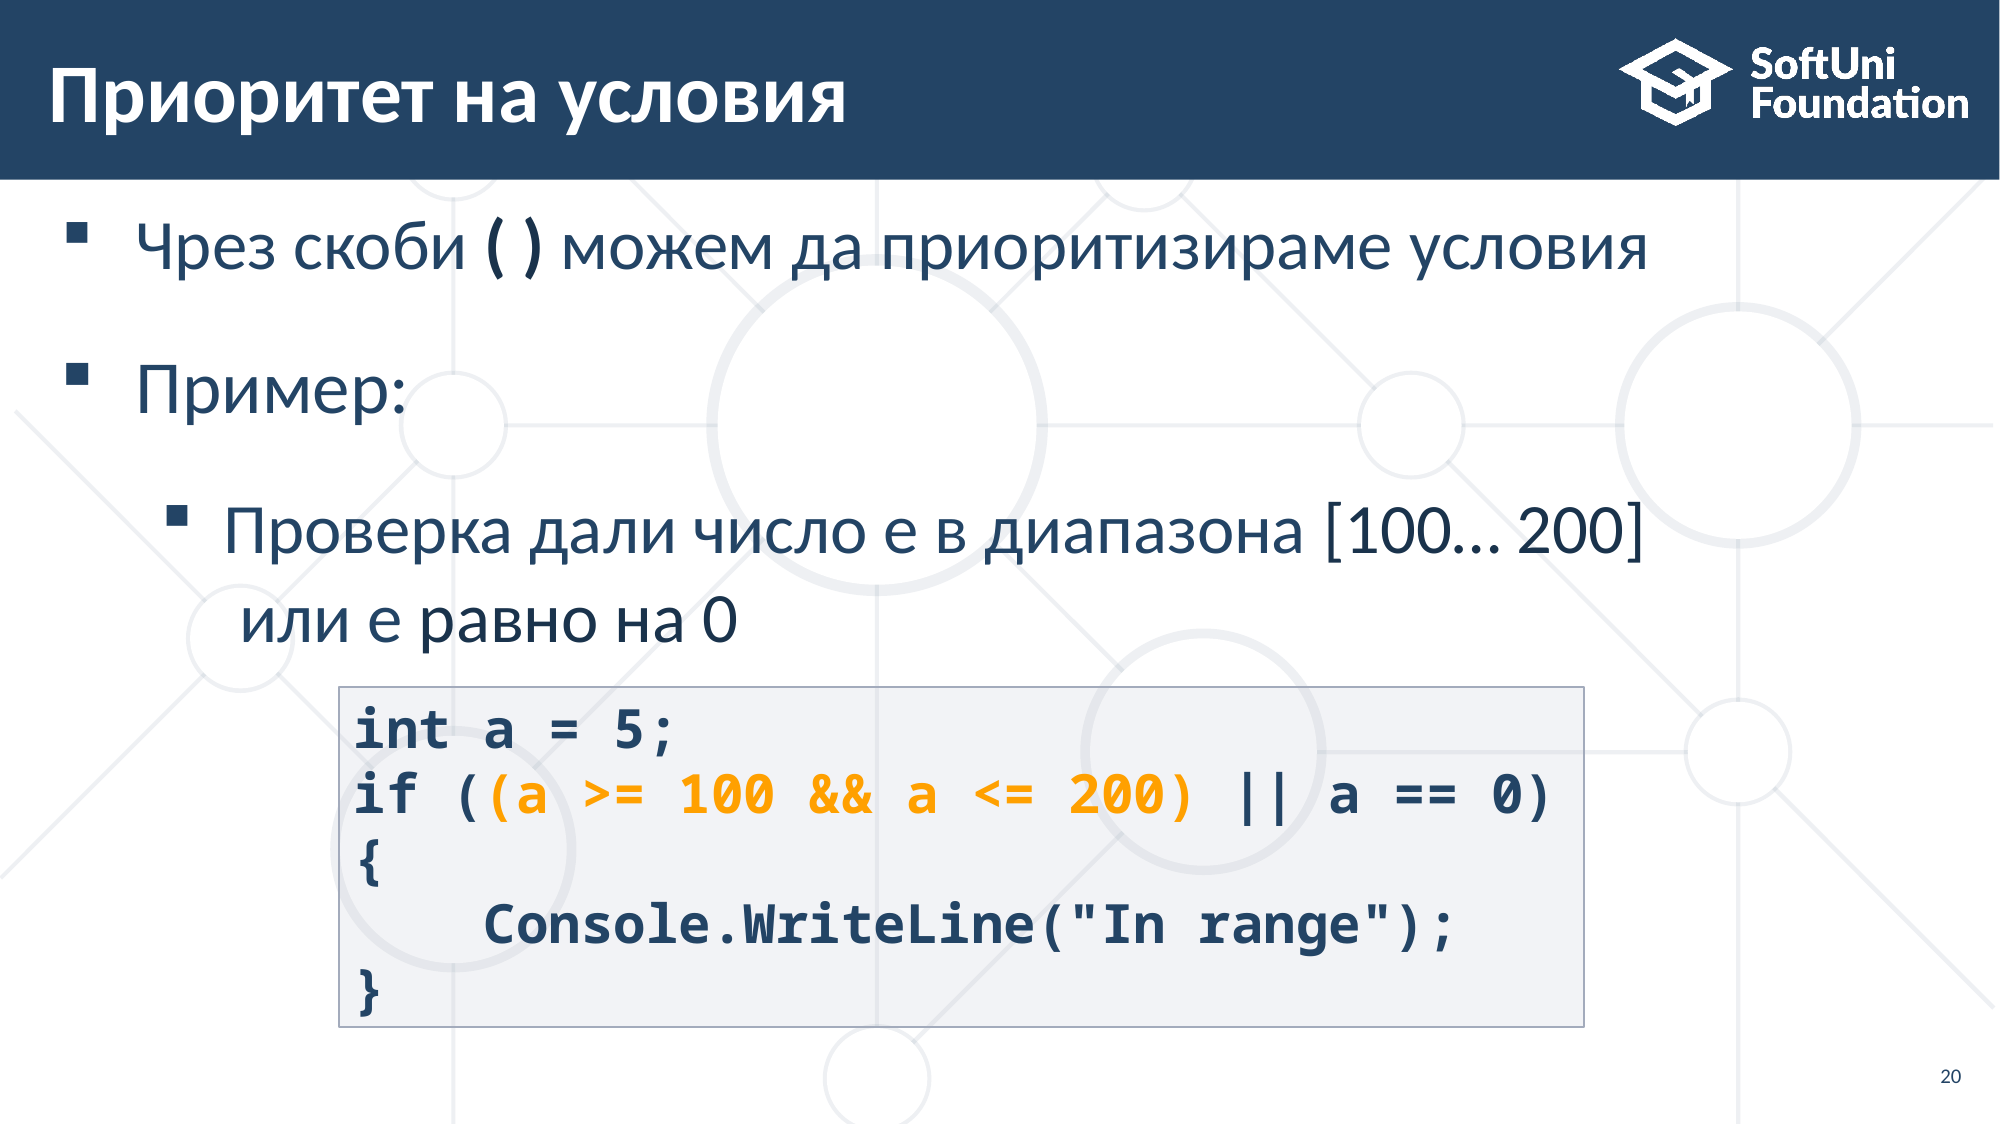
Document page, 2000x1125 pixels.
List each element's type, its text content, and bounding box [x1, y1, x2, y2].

slide_number 20 [1896, 1049, 1968, 1101]
text_box int a = 5; if ((a >= 100 && a <= 200) || a == 0) { Console.WriteLine("In range"); } [339, 687, 1585, 1027]
picture [1618, 38, 1968, 126]
list Чрез скоби ( ) можем да приоритизираме условия Пример: Проверка дали число е в диапазона [100… 200] или е равно на 0 [43, 188, 1980, 1103]
title Приоритет на условия [31, 16, 1591, 162]
